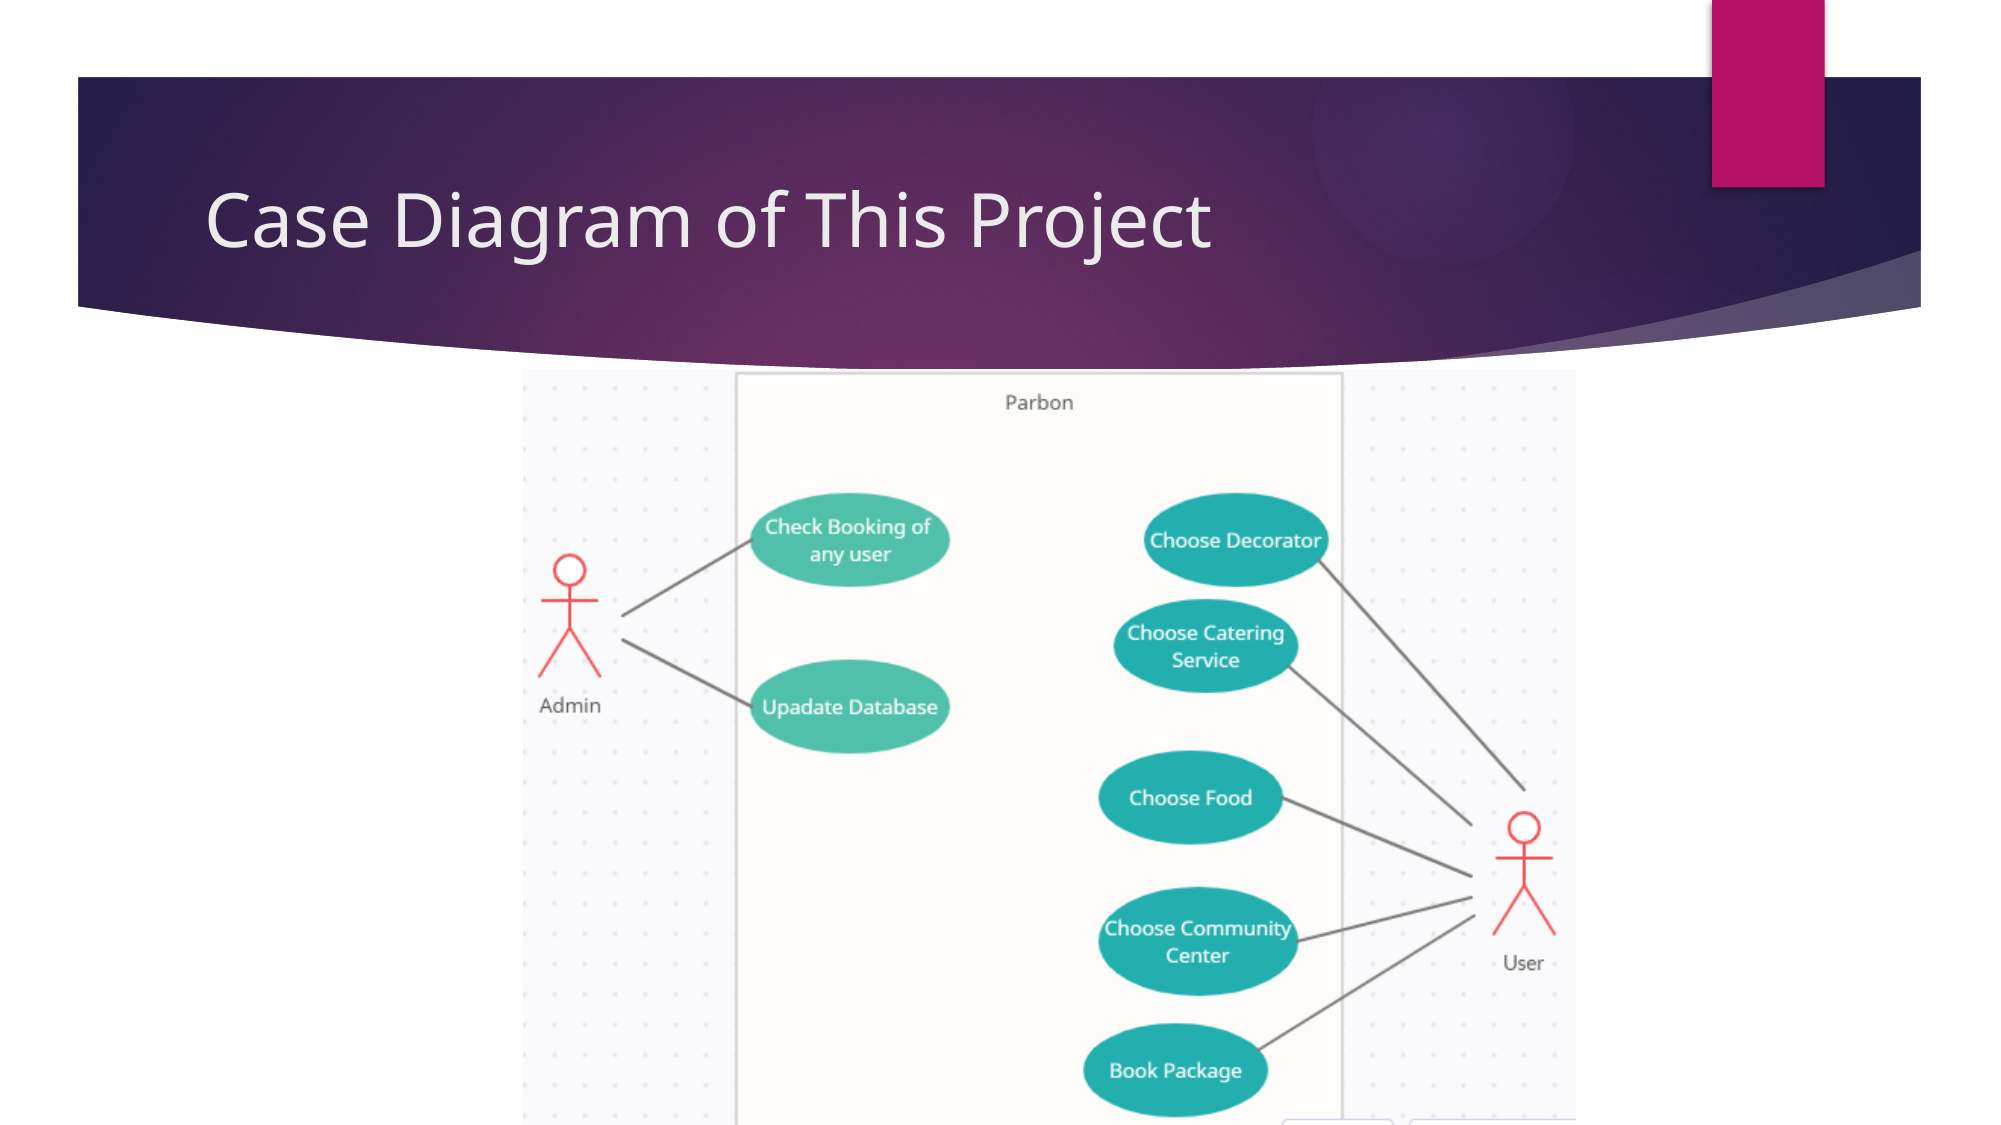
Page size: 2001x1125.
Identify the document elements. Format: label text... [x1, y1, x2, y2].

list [522, 368, 1577, 1125]
title Case Diagram of This Project [189, 159, 1627, 276]
